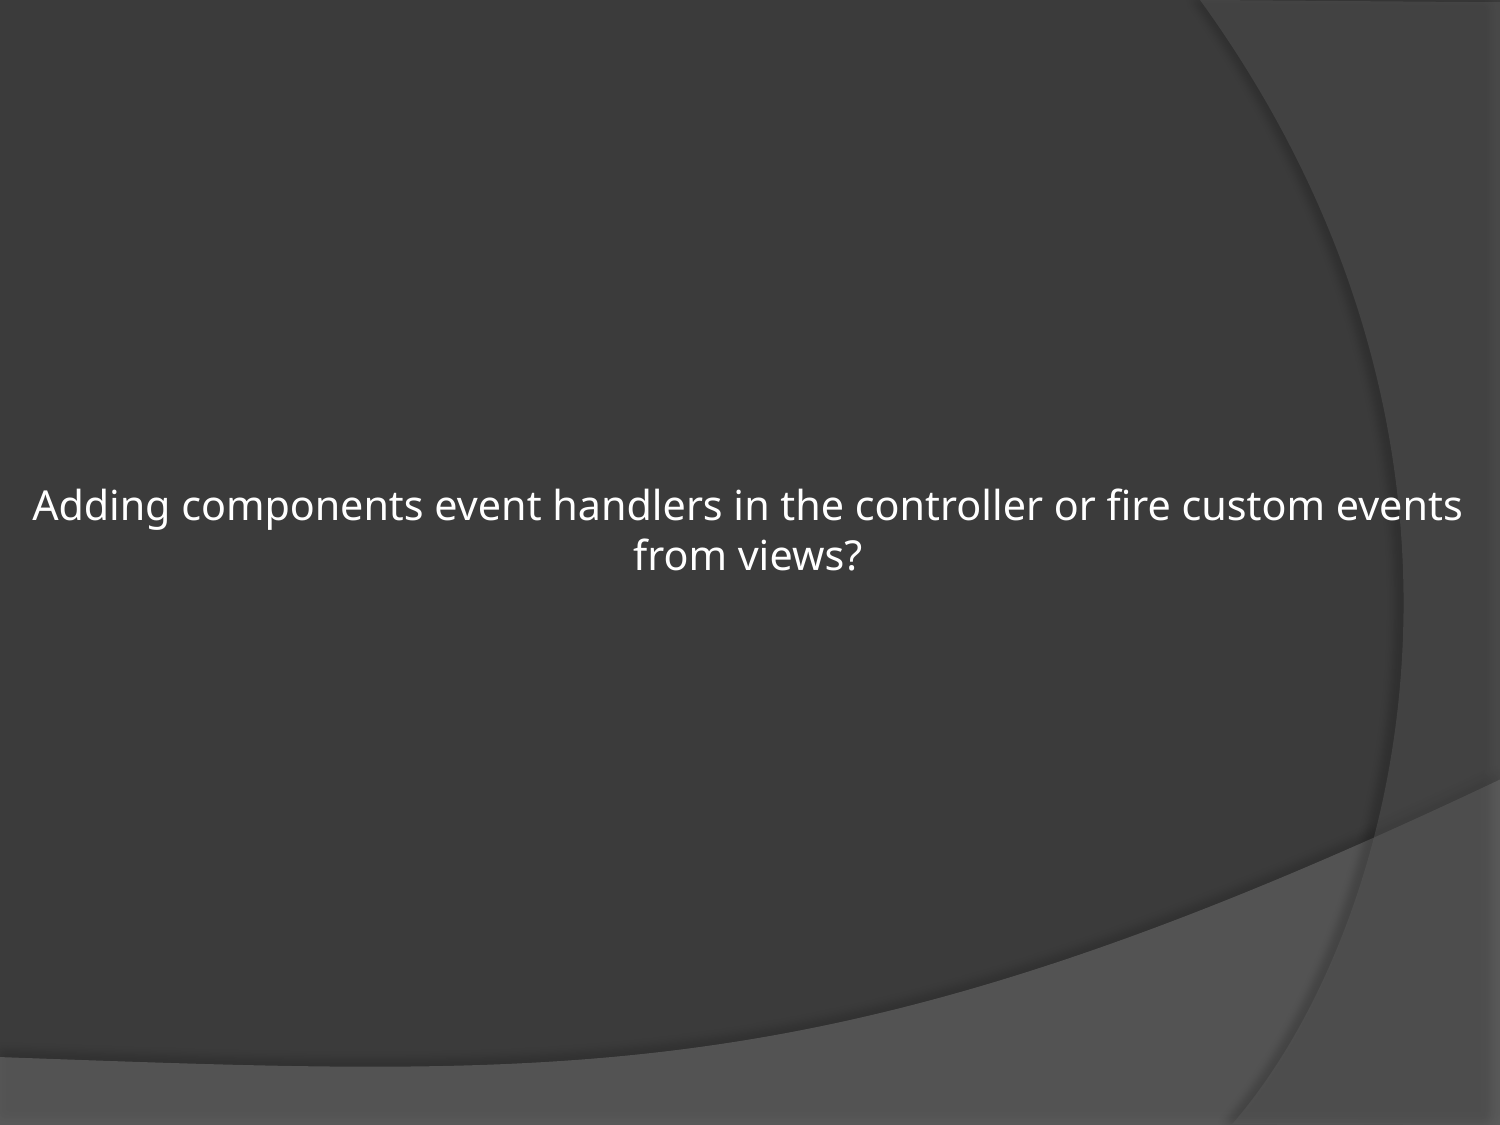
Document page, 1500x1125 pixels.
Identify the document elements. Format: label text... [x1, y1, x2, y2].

title Adding components event handlers in the controller or fire custom events from views? [19, 471, 1476, 587]
